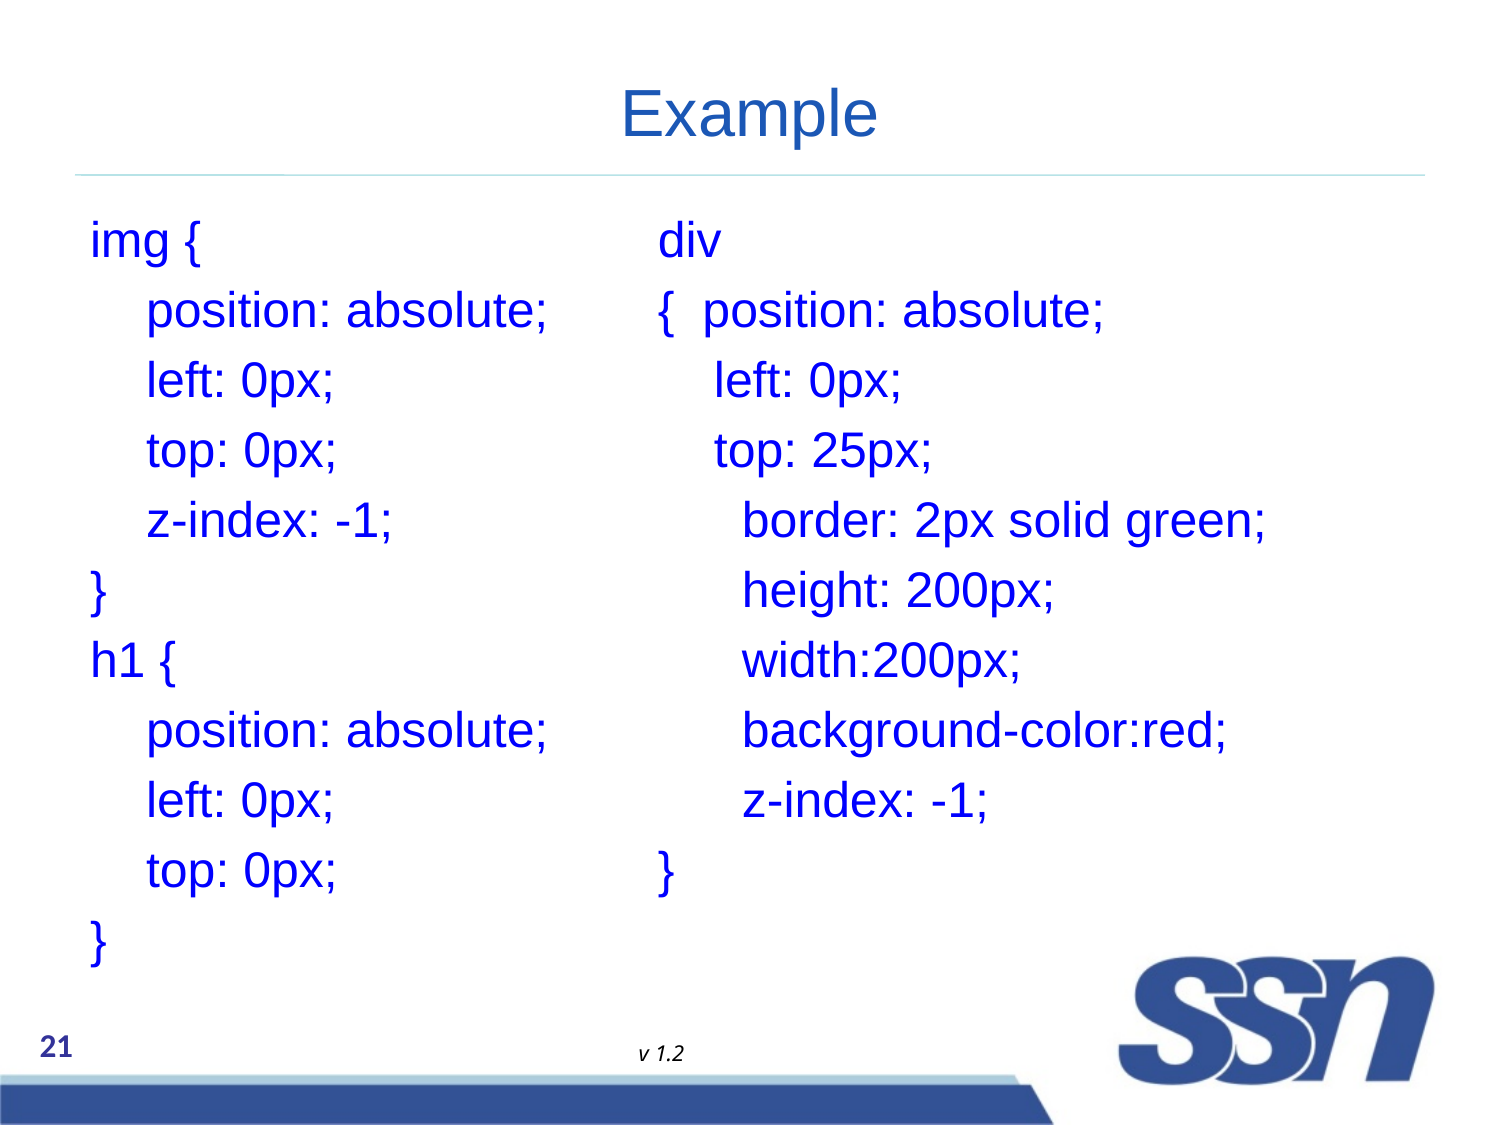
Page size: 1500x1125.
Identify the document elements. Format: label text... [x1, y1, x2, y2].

title Example [75, 45, 1425, 175]
picture [0, 913, 1500, 1125]
list img { position: absolute; left: 0px; top: 0px; z-index: -1; } h1 { position: absolute; left: 0px; top: 0px; } [75, 200, 576, 1005]
text_box div { position: absolute; left: 0px; top: 25px; border: 2px solid green; height: 200px; width:200px; background-color:red; z-index: -1; } [642, 200, 1312, 1006]
